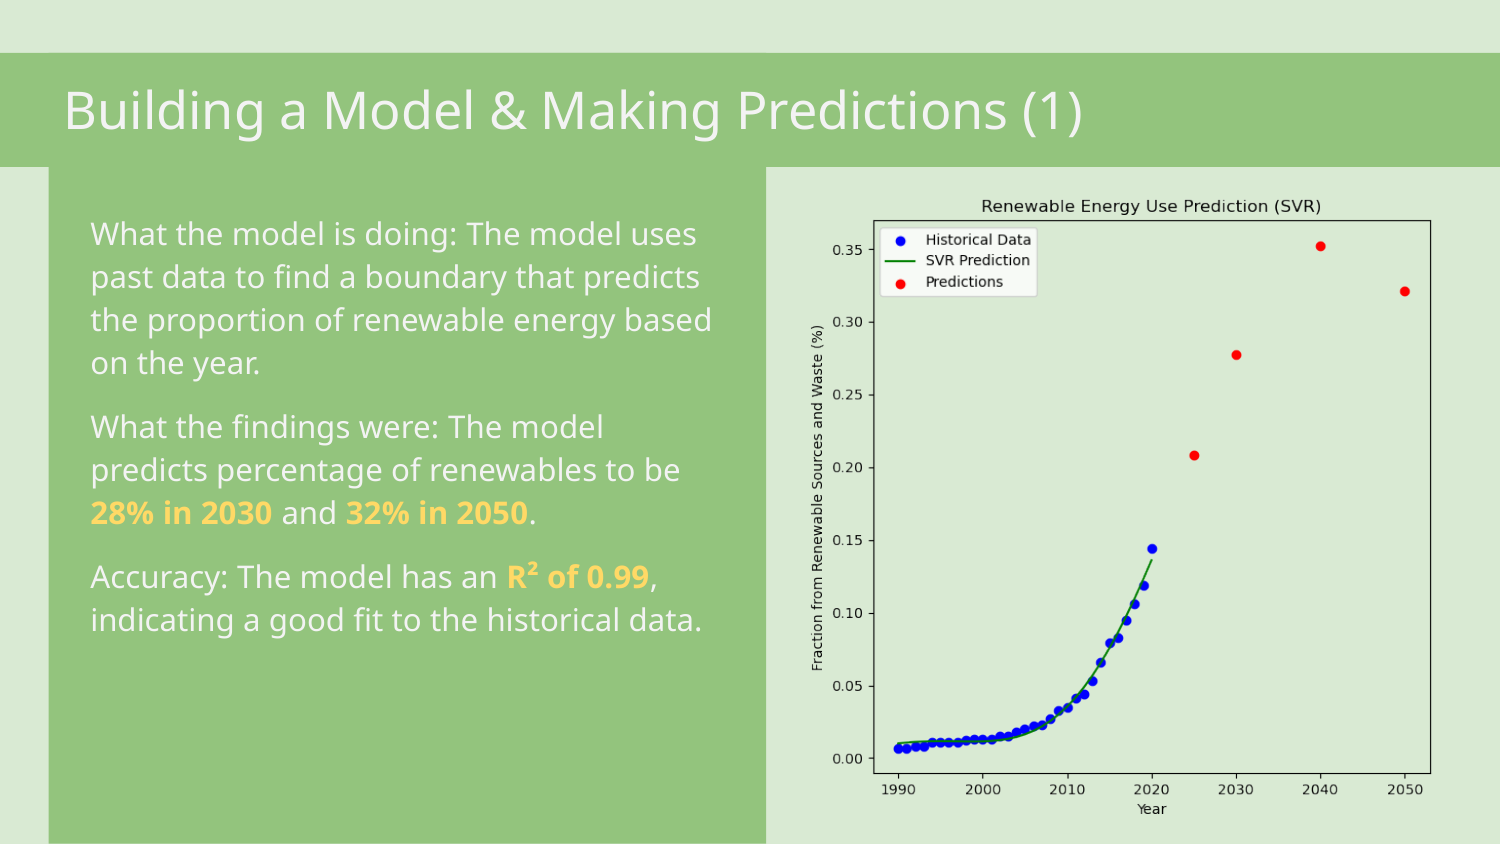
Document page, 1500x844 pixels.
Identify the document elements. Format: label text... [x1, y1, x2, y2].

text_box [0, 52, 1500, 167]
title Building a Model & Making Predictions (1) [48, 62, 1474, 157]
text_box [48, 167, 767, 844]
list What the model is doing: The model uses past data to find a boundary that predicts the proportion of renewable energy based on the year. What the findings were: The model predicts percentage of renewables to be 28% in 2030 and 32% in 2050. Accuracy: The model has an R² of 0.99, indicating a good fit to the historical data. [75, 193, 740, 826]
picture [783, 134, 1500, 844]
